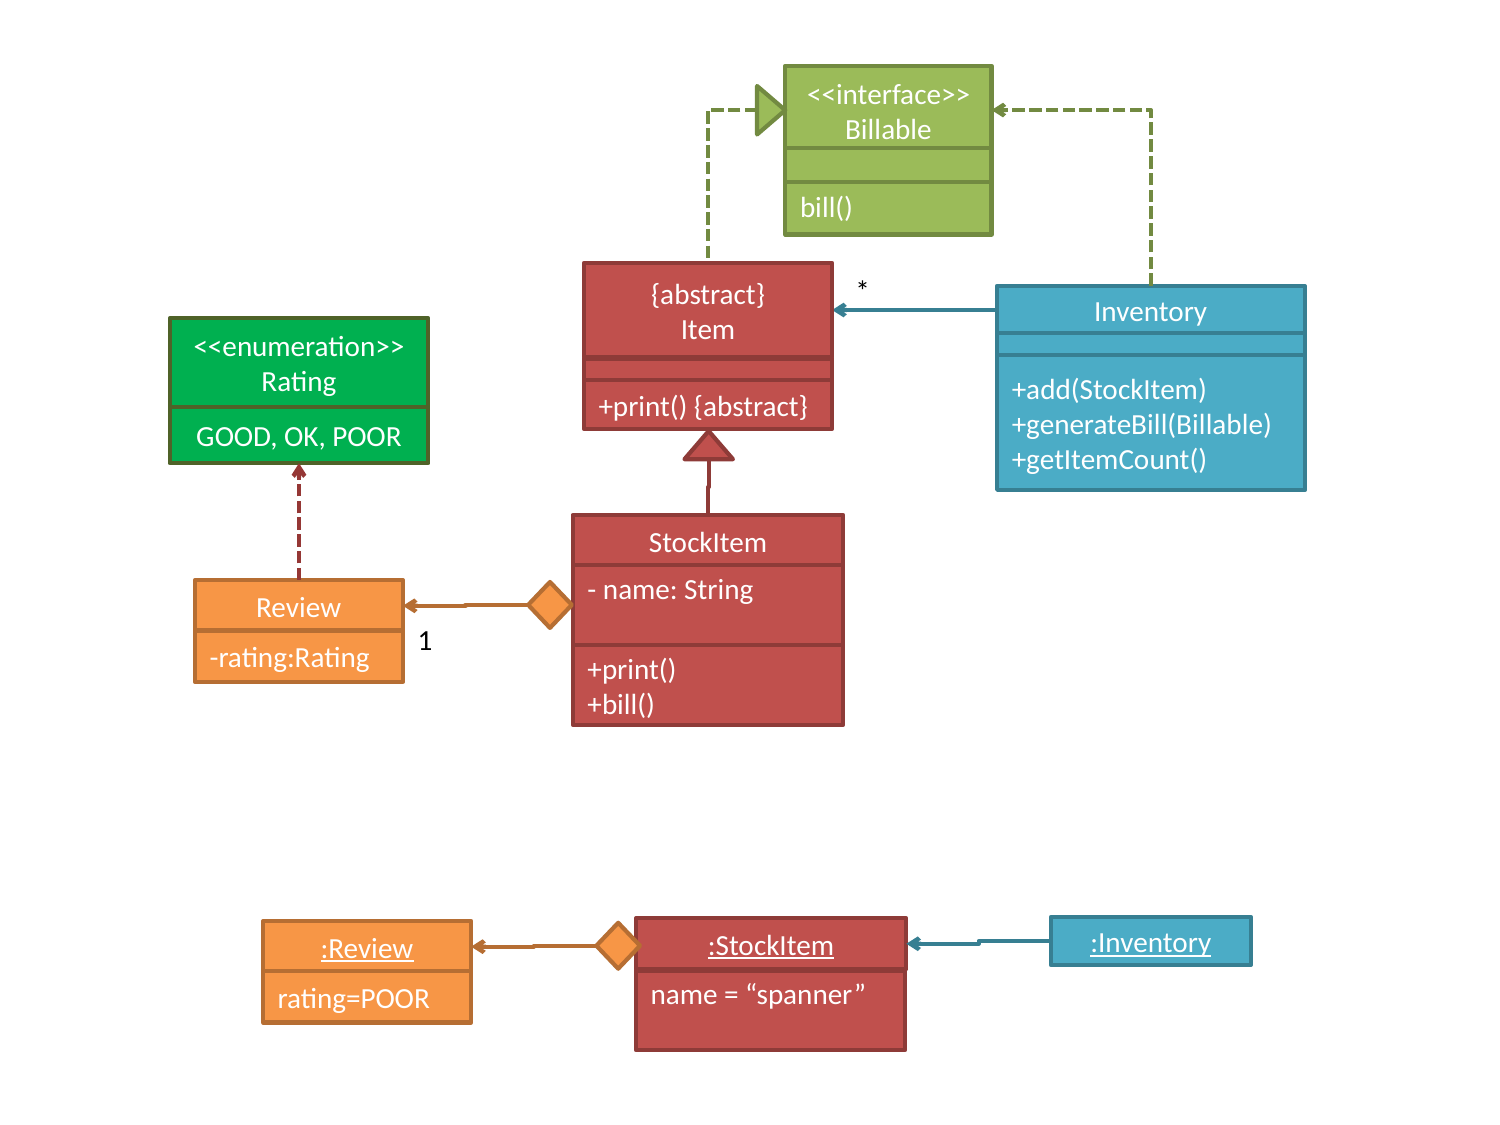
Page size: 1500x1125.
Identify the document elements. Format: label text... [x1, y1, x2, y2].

text_box +print() +bill() [571, 643, 845, 727]
text_box :Review [261, 919, 473, 969]
text_box [783, 146, 977, 184]
text_box GOOD, OK, POOR [168, 405, 430, 465]
text_box - name: String [571, 563, 845, 643]
text_box bill() [783, 184, 977, 237]
text_box :Inventory [1049, 915, 1253, 967]
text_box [707, 109, 758, 264]
text_box 1 [402, 613, 449, 664]
text_box <<interface>> Billable [783, 64, 994, 146]
text_box +add(StockItem) +generateBill(Billable) +getItemCount() [995, 353, 1307, 492]
text_box [754, 84, 788, 134]
text_box [682, 431, 735, 462]
text_box <<enumeration>> Rating [168, 316, 430, 405]
text_box [526, 579, 574, 630]
text_box [582, 356, 834, 378]
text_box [983, 118, 1160, 278]
text_box rating=POOR [261, 969, 473, 1025]
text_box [831, 309, 997, 313]
text_box Inventory [995, 284, 1307, 331]
text_box StockItem [571, 513, 845, 563]
text_box * [840, 264, 886, 308]
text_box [906, 940, 1052, 944]
text_box name = “spanner” [634, 968, 907, 1052]
text_box Review [193, 578, 405, 628]
text_box :StockItem [634, 916, 908, 971]
text_box -rating:Rating [193, 628, 405, 684]
text_box [995, 331, 1307, 353]
text_box {abstract} Item [582, 261, 834, 356]
text_box +print() {abstract} [582, 378, 834, 431]
text_box [595, 920, 642, 971]
